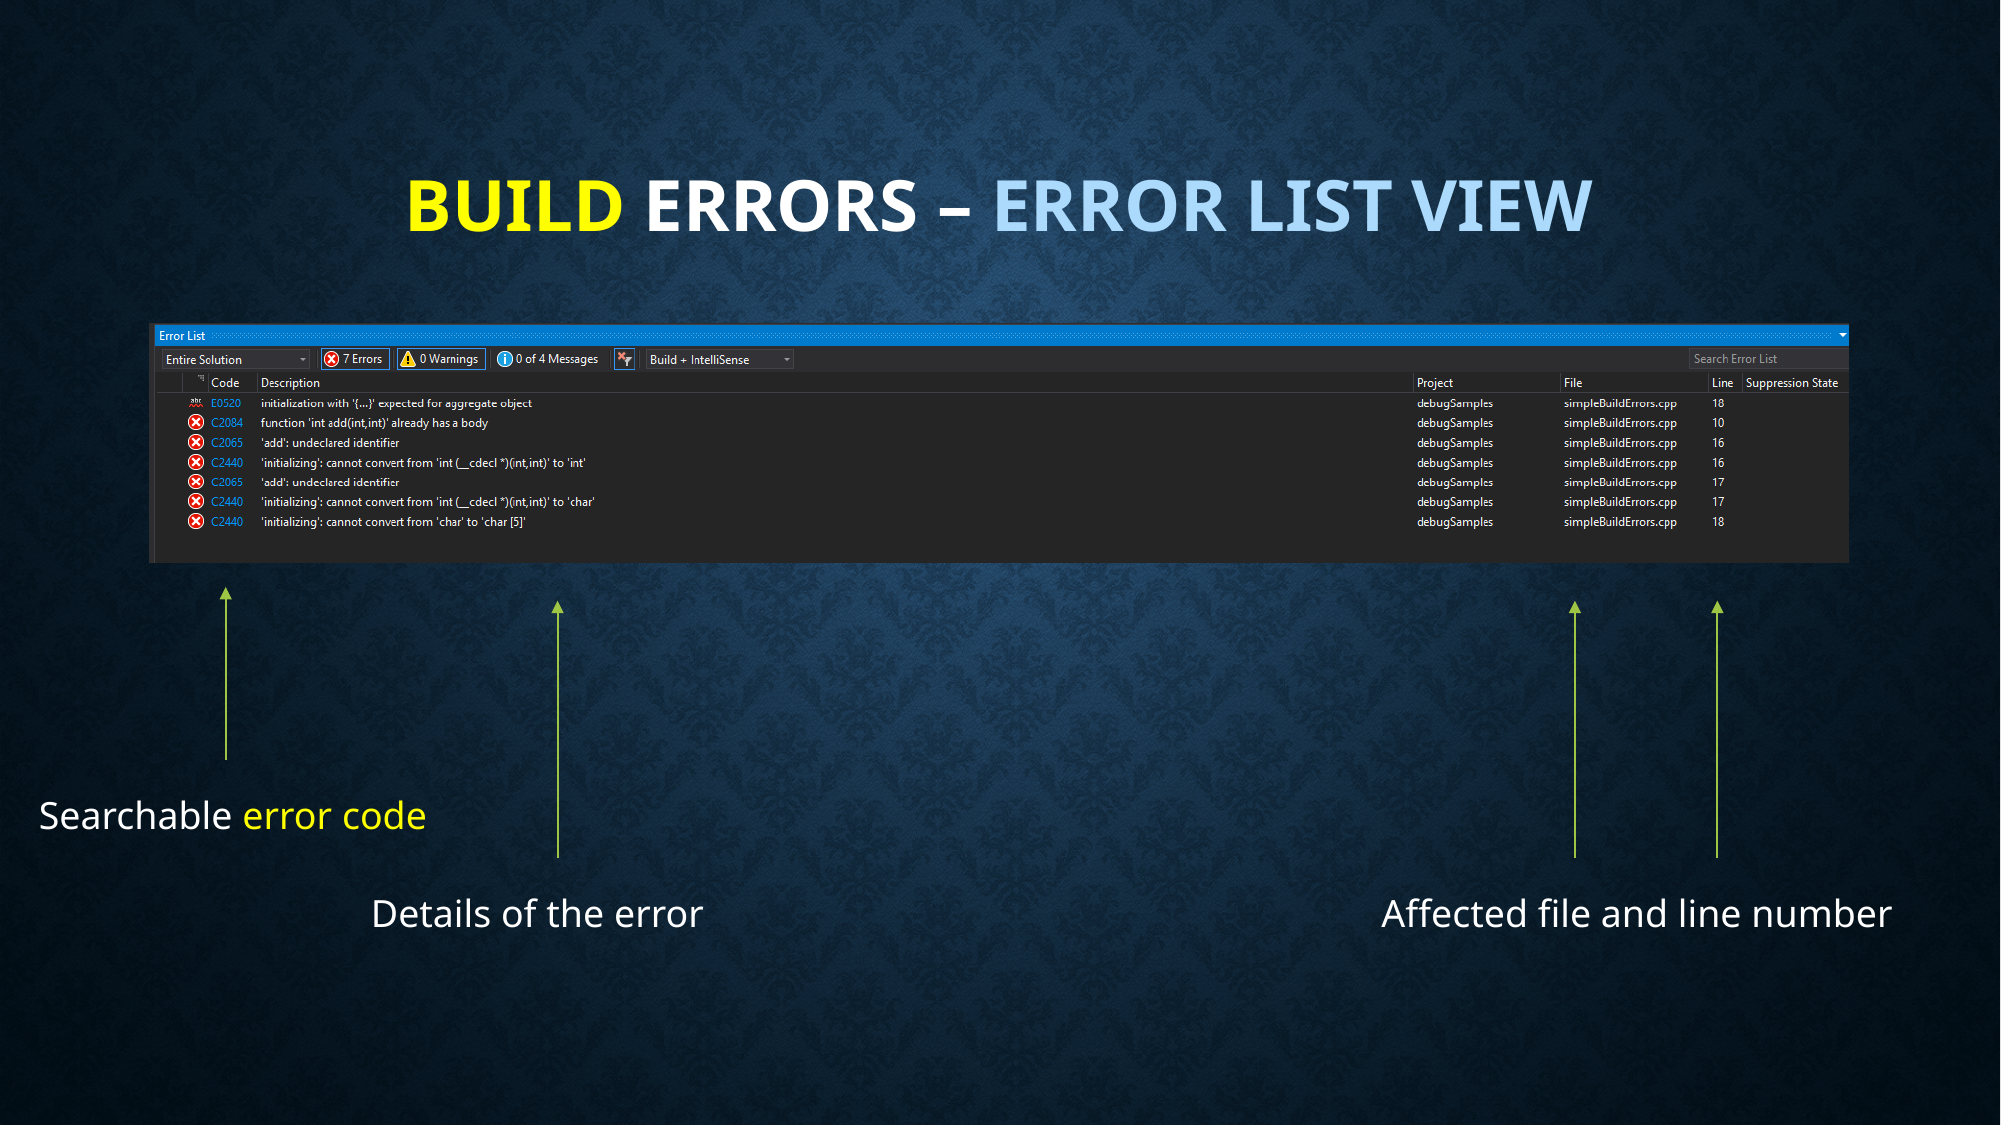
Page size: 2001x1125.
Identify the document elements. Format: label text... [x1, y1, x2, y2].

text_box Details of the error [356, 882, 760, 943]
title Build Errors – Error list view [149, 99, 1849, 318]
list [149, 323, 1849, 563]
text_box Searchable error code [24, 784, 449, 844]
text_box Affected file and line number [1366, 882, 1917, 943]
